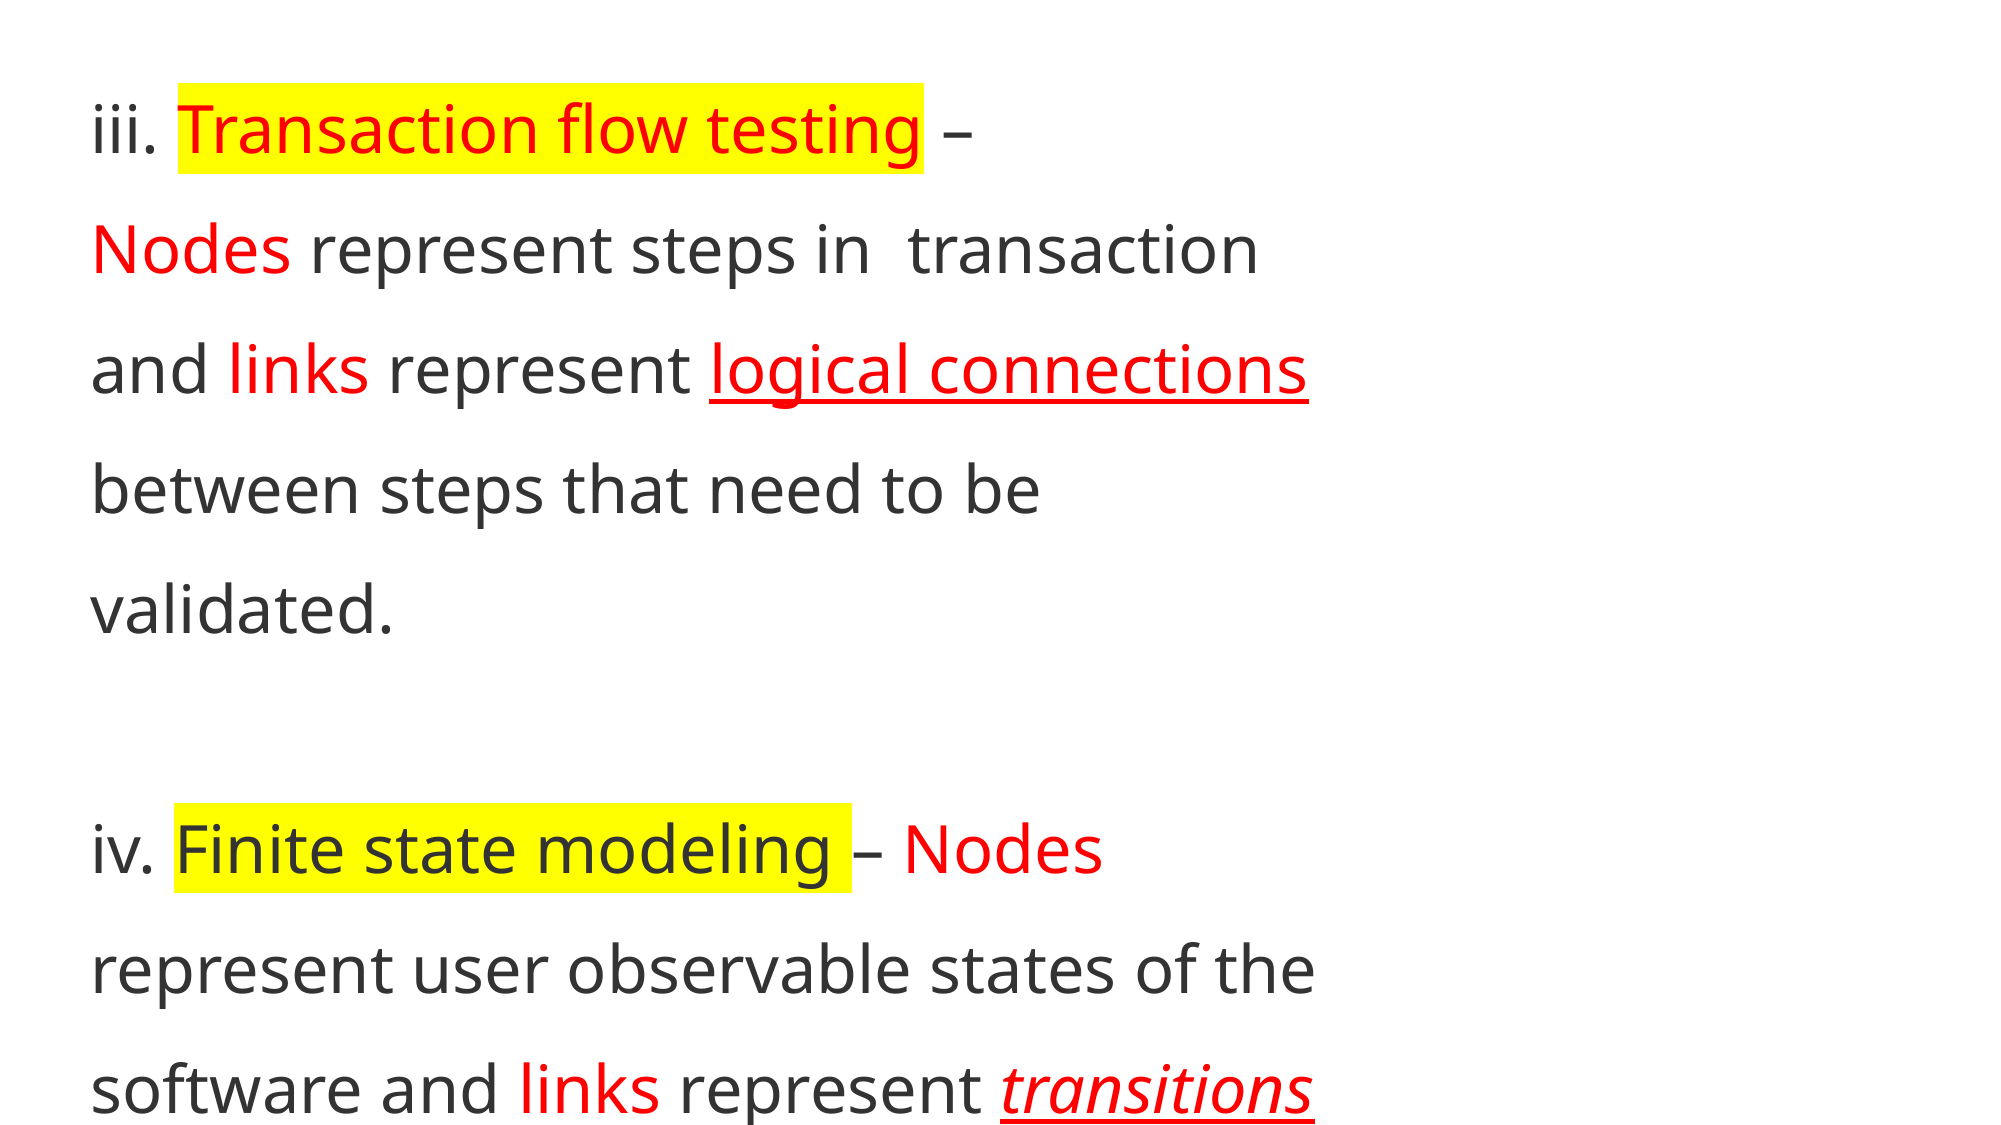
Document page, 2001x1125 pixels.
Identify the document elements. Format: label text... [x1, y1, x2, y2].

text_box iii. Transaction flow testing – Nodes represent steps in transaction and links represent logical connections between steps that need to be validated. iv. Finite state modeling – Nodes represent user observable states of the software and links represent transitions between states. [75, 0, 1352, 1125]
